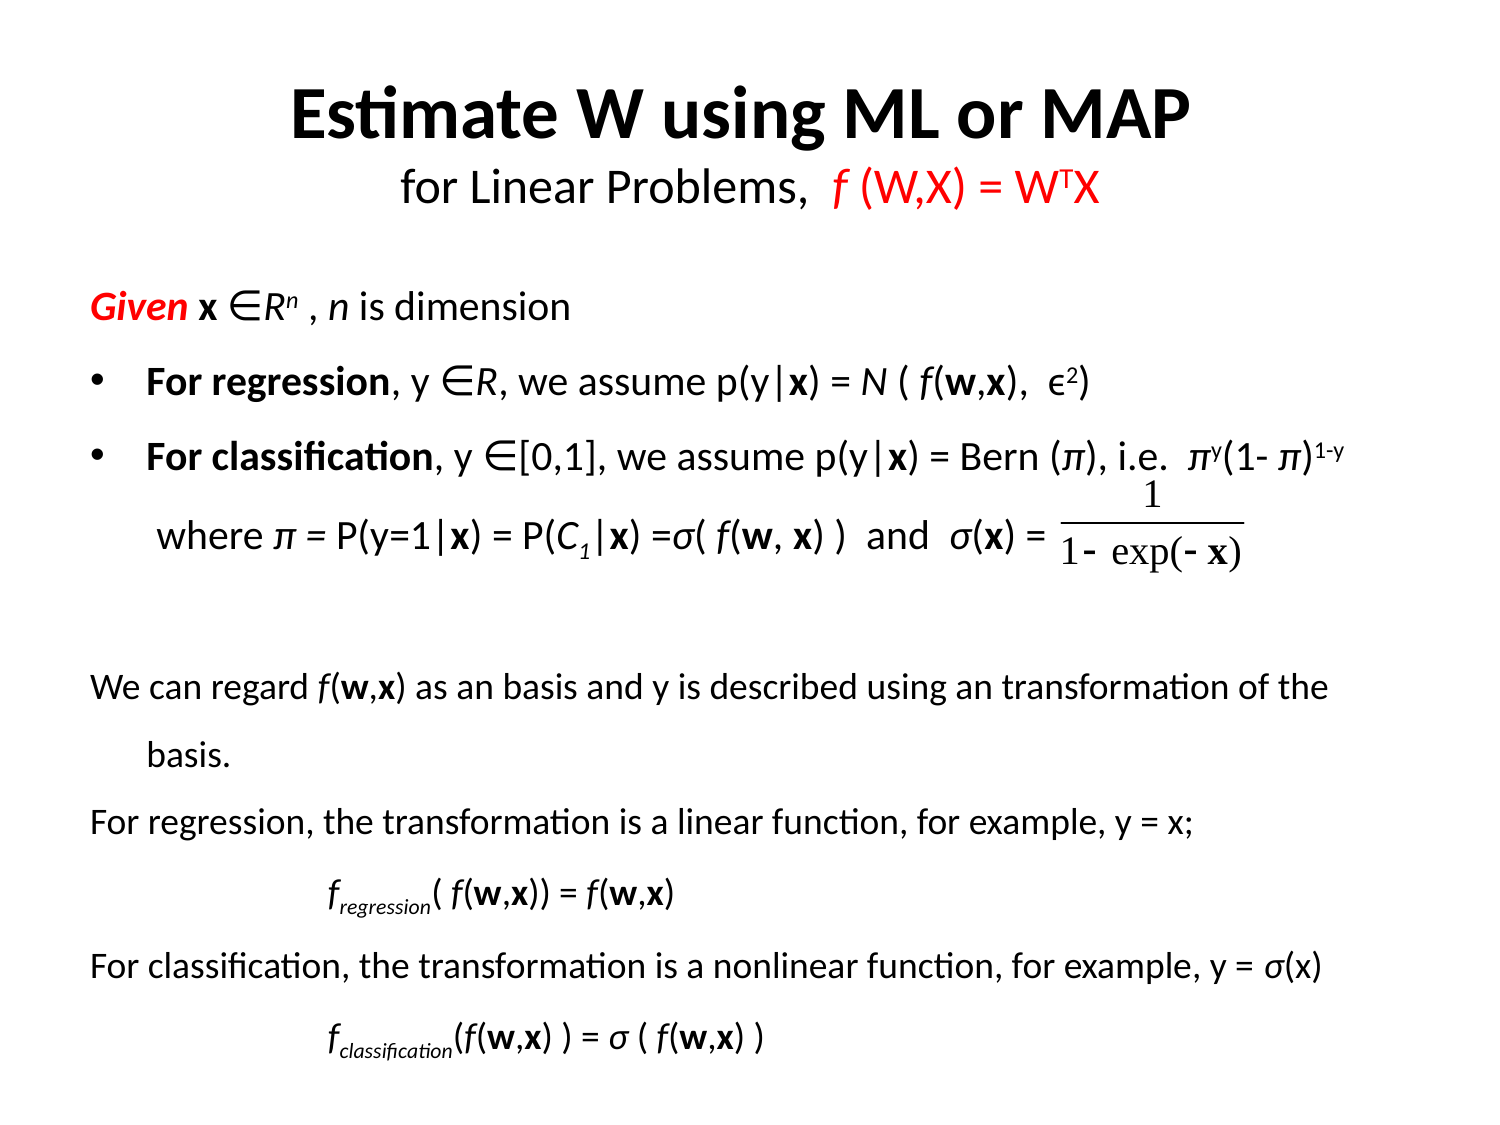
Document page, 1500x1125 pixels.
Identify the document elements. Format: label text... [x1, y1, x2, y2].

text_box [1054, 468, 1251, 581]
title Estimate W using ML or MAP for Linear Problems, f (W,X) = WTX [75, 45, 1425, 233]
list Given x ∈Rn , n is dimension For regression, y ∈R, we assume p(y|x) = N ( f(w,x), ϵ2) For classification, y ∈[0,1], we assume p(y|x) = Bern (π), i.e. πy(1- π)1-y where π = P(y=1|x) = P(C1|x) =σ( f(w, x) ) and σ(x) = We can regard f(w,x) as an basis and y is described using an transformation of the basis. For regression, the transformation is a linear function, for example, y = x; fregression( f(w,x)) = f(w,x) For classification, the transformation is a nonlinear function, for example, y = σ(x) fclassification(f(w,x) ) = σ ( f(w,x) ) [75, 246, 1425, 1079]
